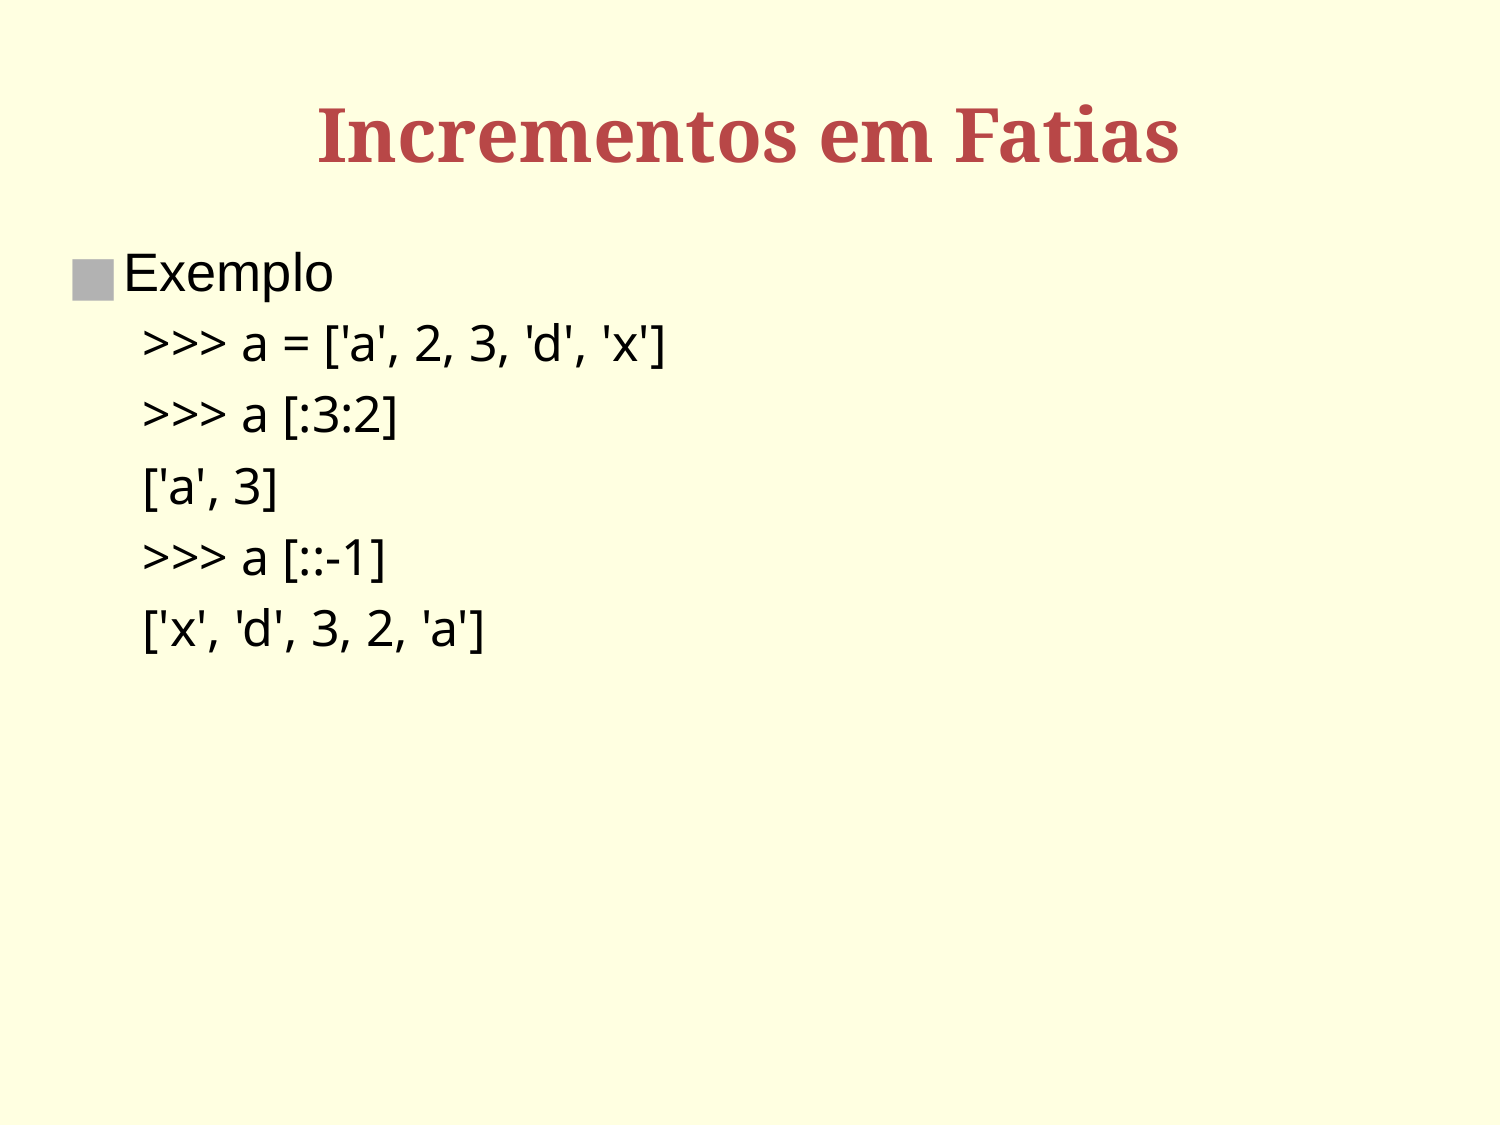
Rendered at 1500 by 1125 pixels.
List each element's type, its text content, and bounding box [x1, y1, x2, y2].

list Exemplo >>> a = ['a', 2, 3, 'd', 'x'] >>> a [:3:2] ['a', 3] >>> a [::-1] ['x', 'd', 3, 2, 'a'] [67, 232, 1418, 1005]
title Incrementos em Fatias [75, 44, 1425, 233]
